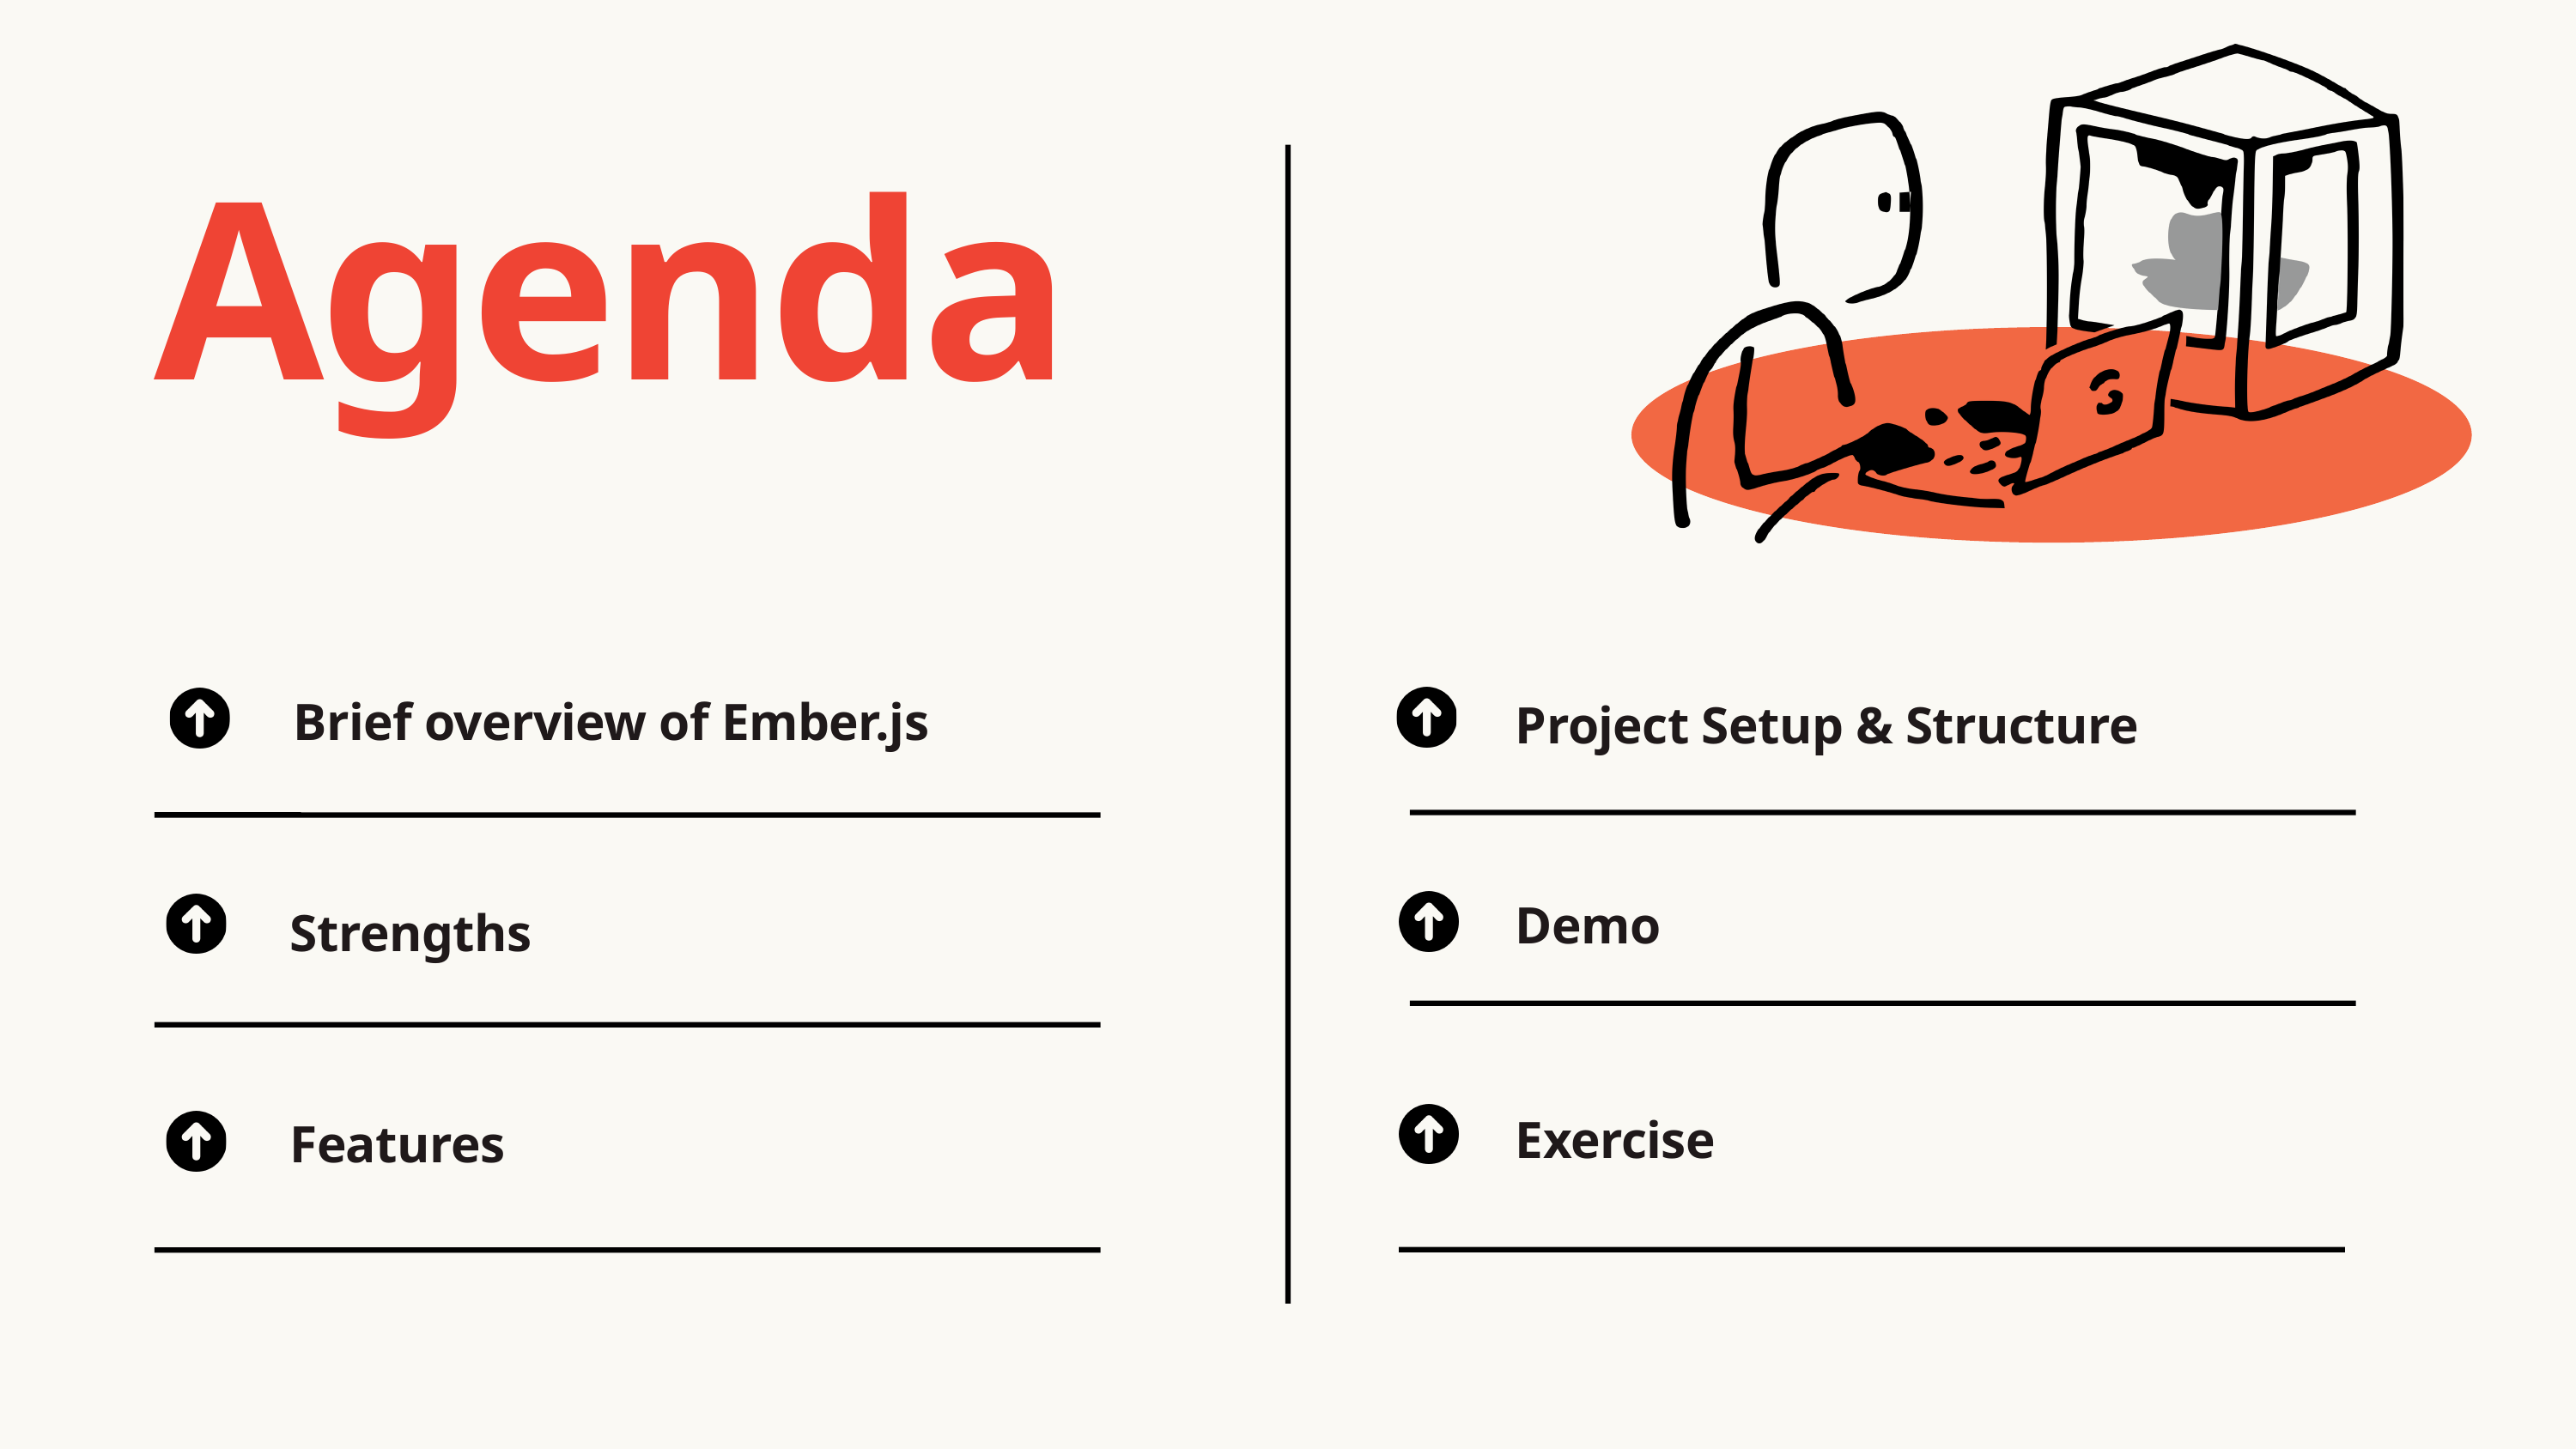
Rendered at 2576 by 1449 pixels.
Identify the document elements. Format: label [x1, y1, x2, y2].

text_box [1631, 44, 2472, 543]
text_box [154, 144, 2356, 1304]
